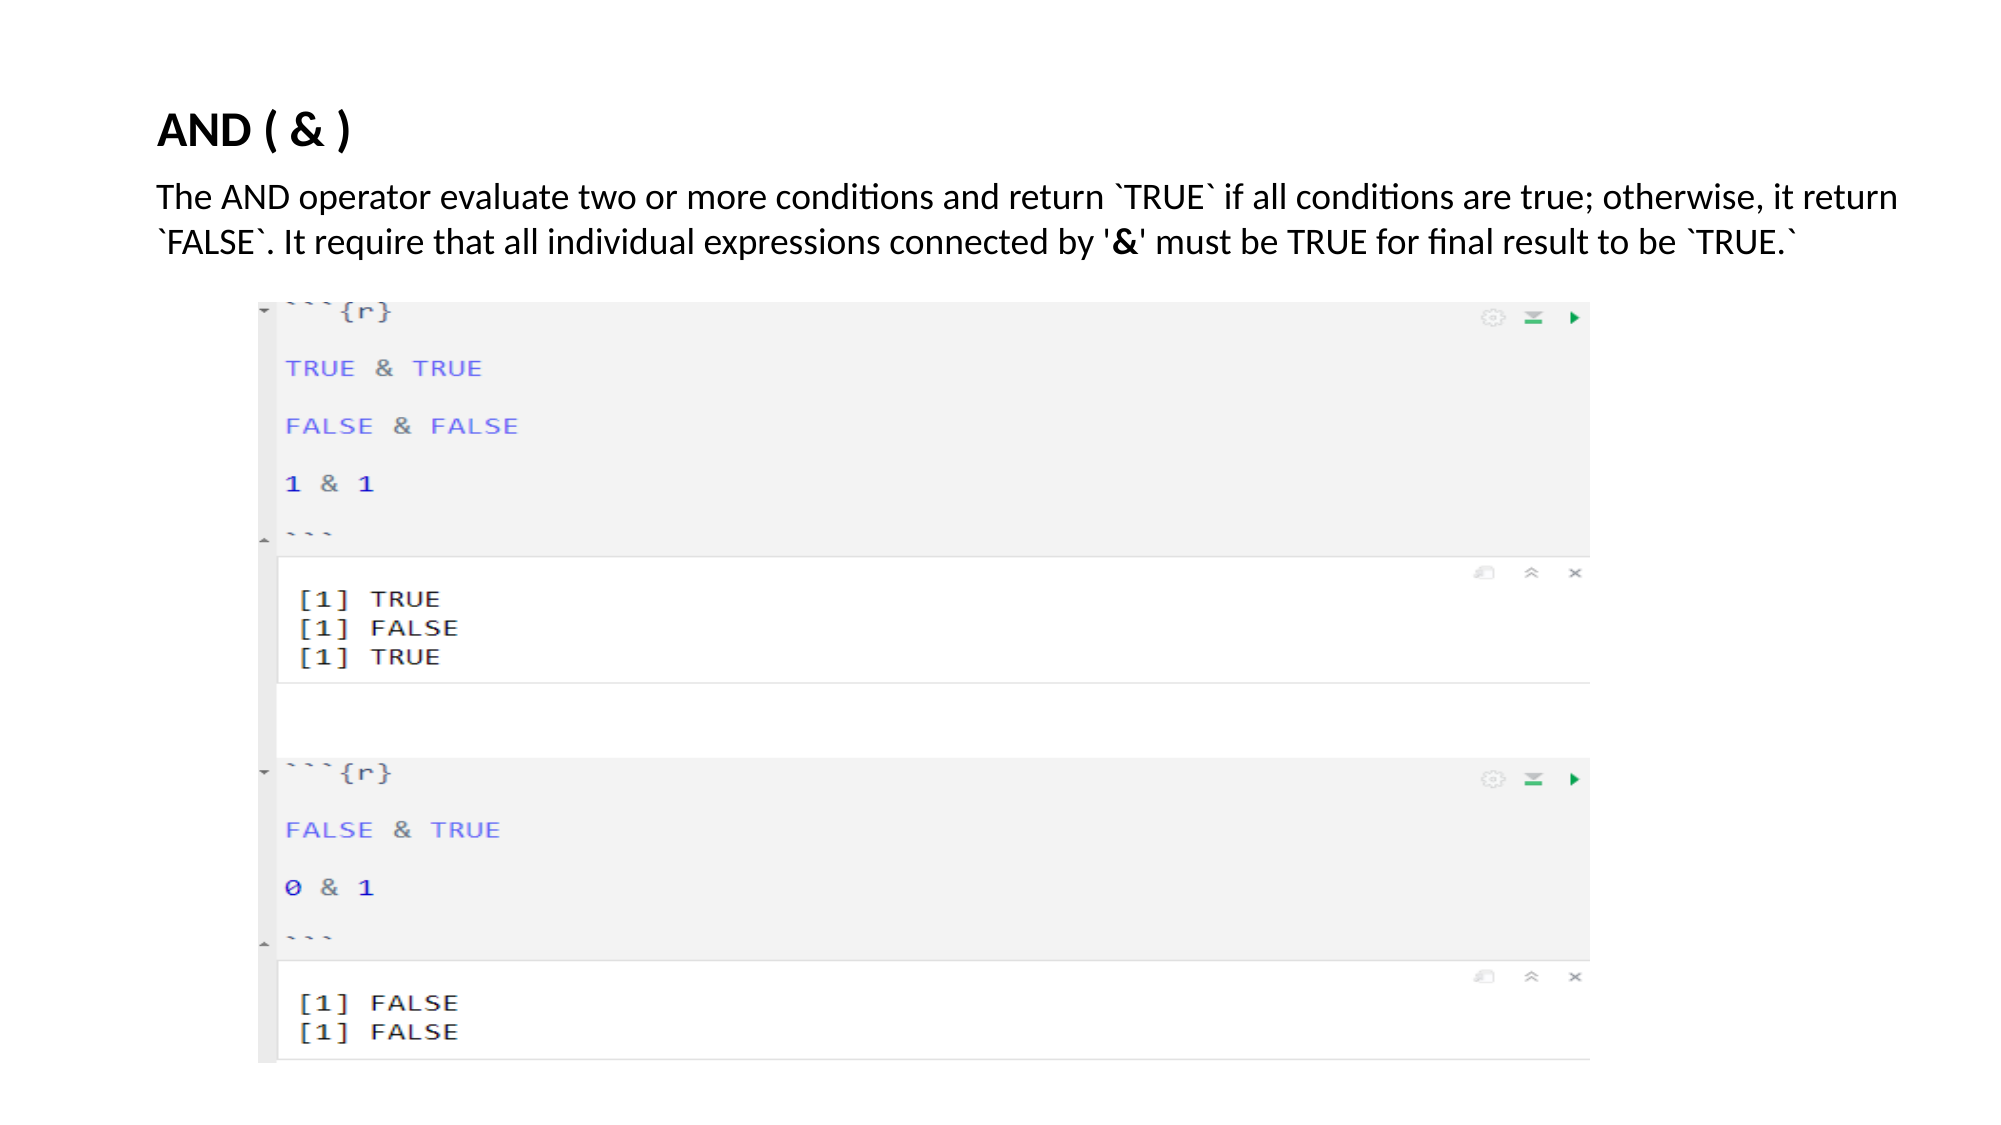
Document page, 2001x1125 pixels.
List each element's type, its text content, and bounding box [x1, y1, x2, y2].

picture [258, 302, 1590, 1063]
text_box The AND operator evaluate two or more conditions and return `TRUE` if all conditions are true; otherwise, it return `FALSE`. It require that all individual expressions connected by '&' must be TRUE for final result to be `TRUE.` [141, 164, 1937, 270]
text_box AND ( & ) [142, 89, 367, 164]
